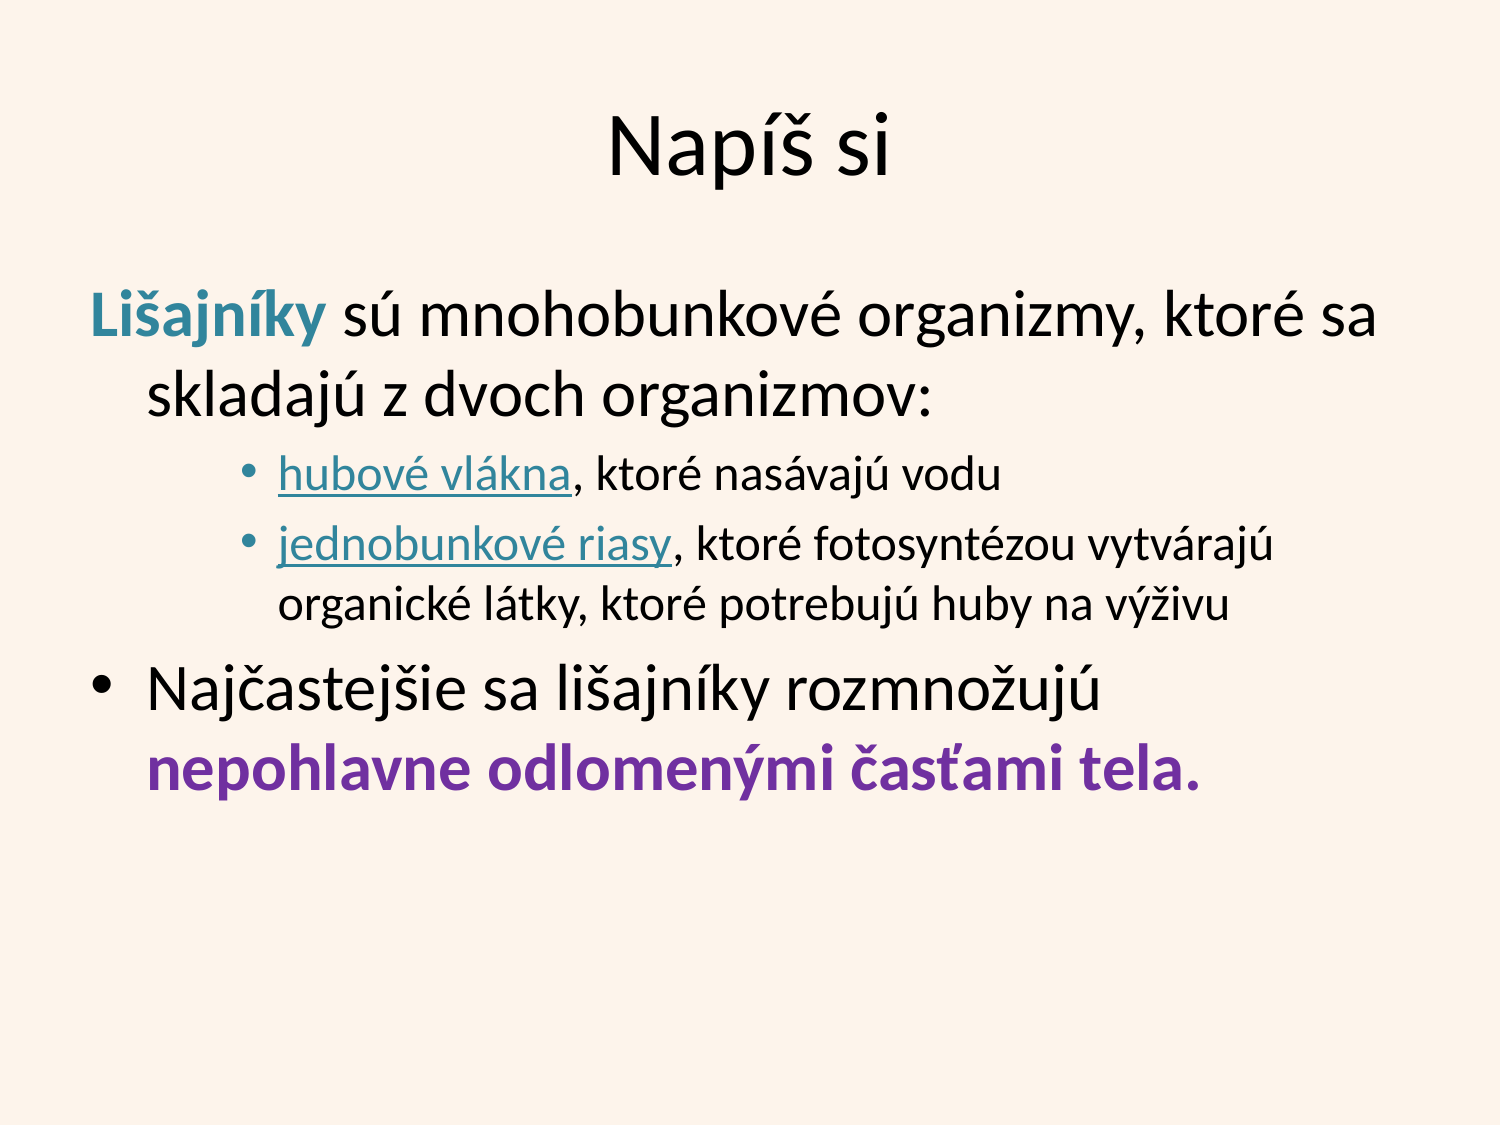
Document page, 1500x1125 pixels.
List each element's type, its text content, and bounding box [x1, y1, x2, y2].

list Lišajníky sú mnohobunkové organizmy, ktoré sa skladajú z dvoch organizmov: hubové vlákna, ktoré nasávajú vodu jednobunkové riasy, ktoré fotosyntézou vytvárajú organické látky, ktoré potrebujú huby na výživu Najčastejšie sa lišajníky rozmnožujú nepohlavne odlomenými časťami tela. [75, 262, 1425, 1005]
title Napíš si [75, 45, 1425, 233]
